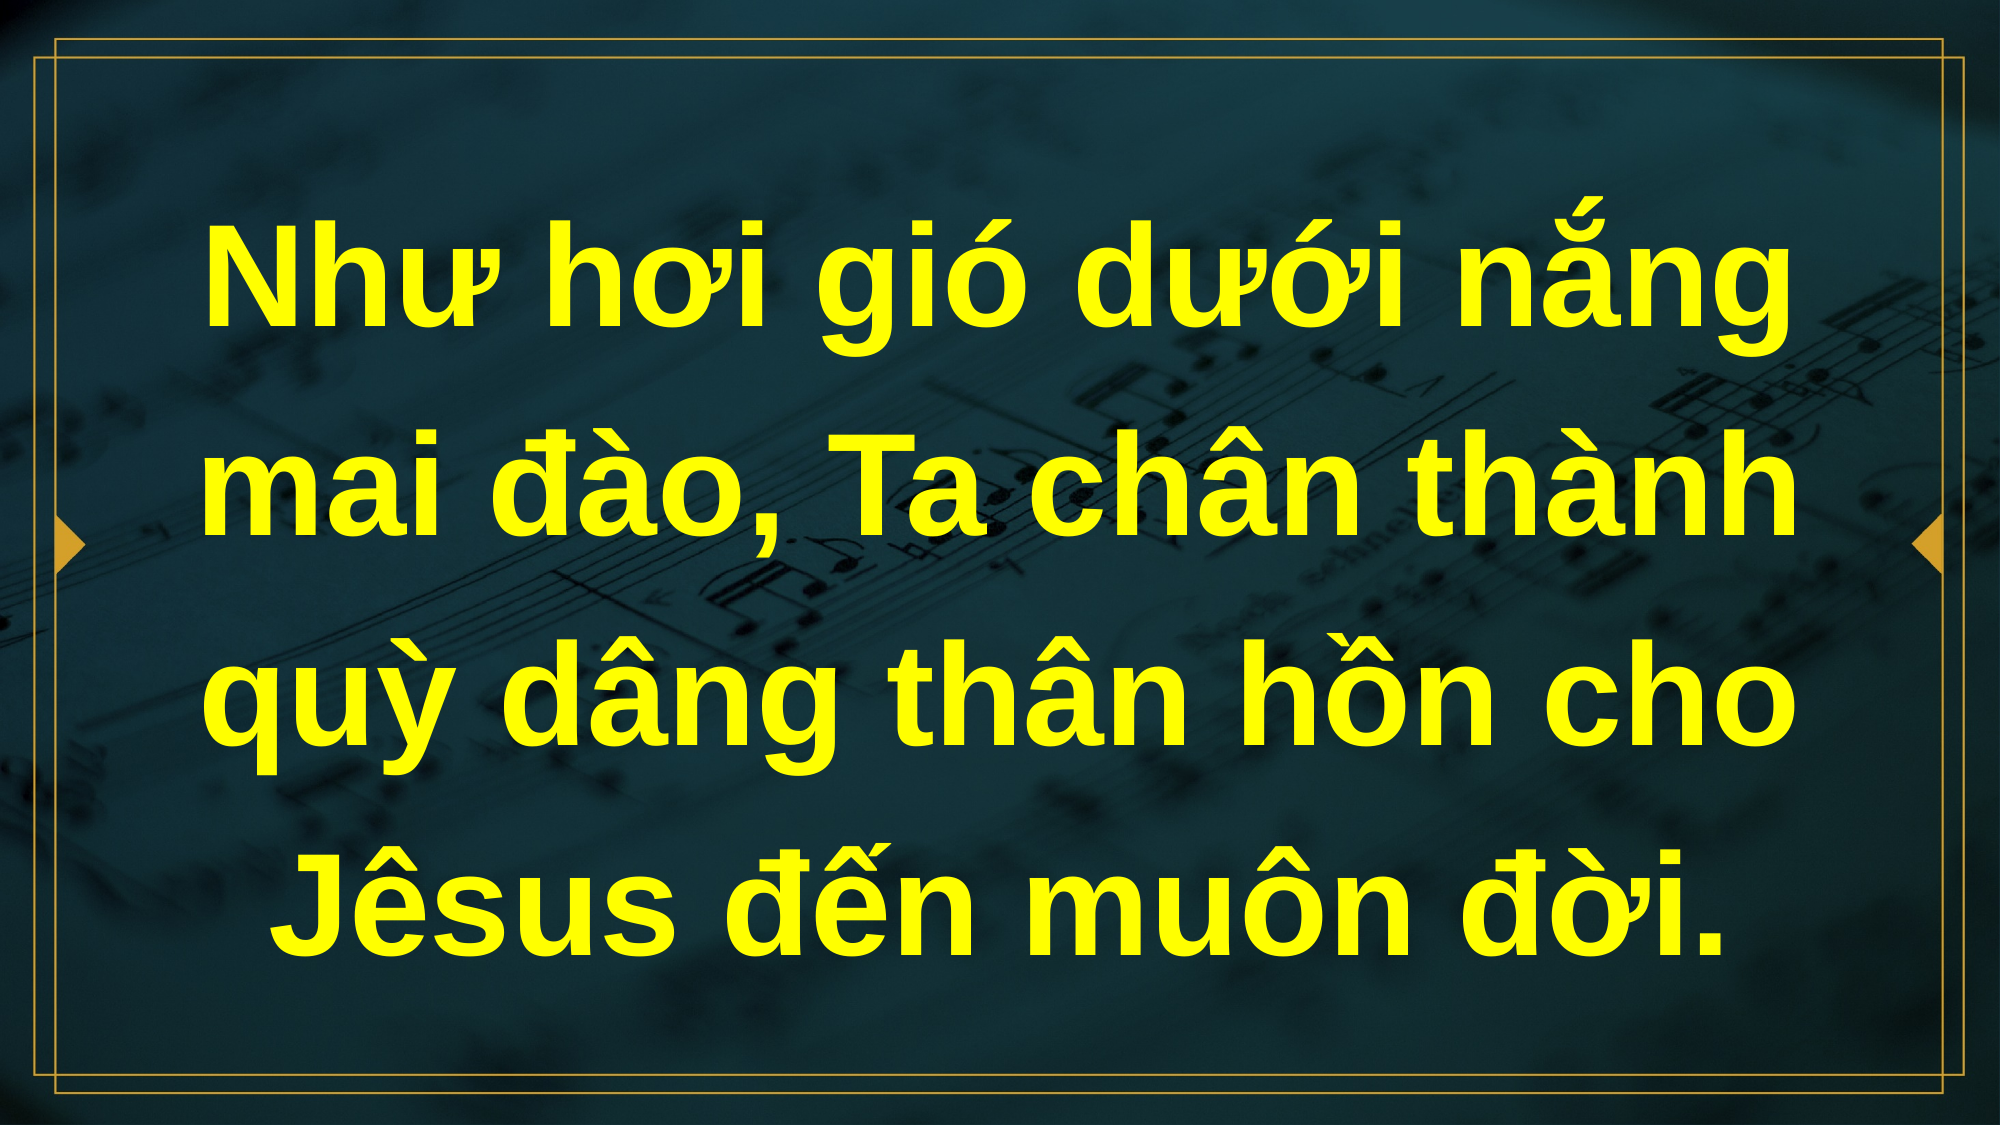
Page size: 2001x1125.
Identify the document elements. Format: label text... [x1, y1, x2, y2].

picture [0, 0, 2000, 1125]
title Như hơi gió dưới nắng mai đào, Ta chân thành quỳ dâng thân hồn cho Jêsus đến muôn đời. [55, 53, 1945, 1077]
